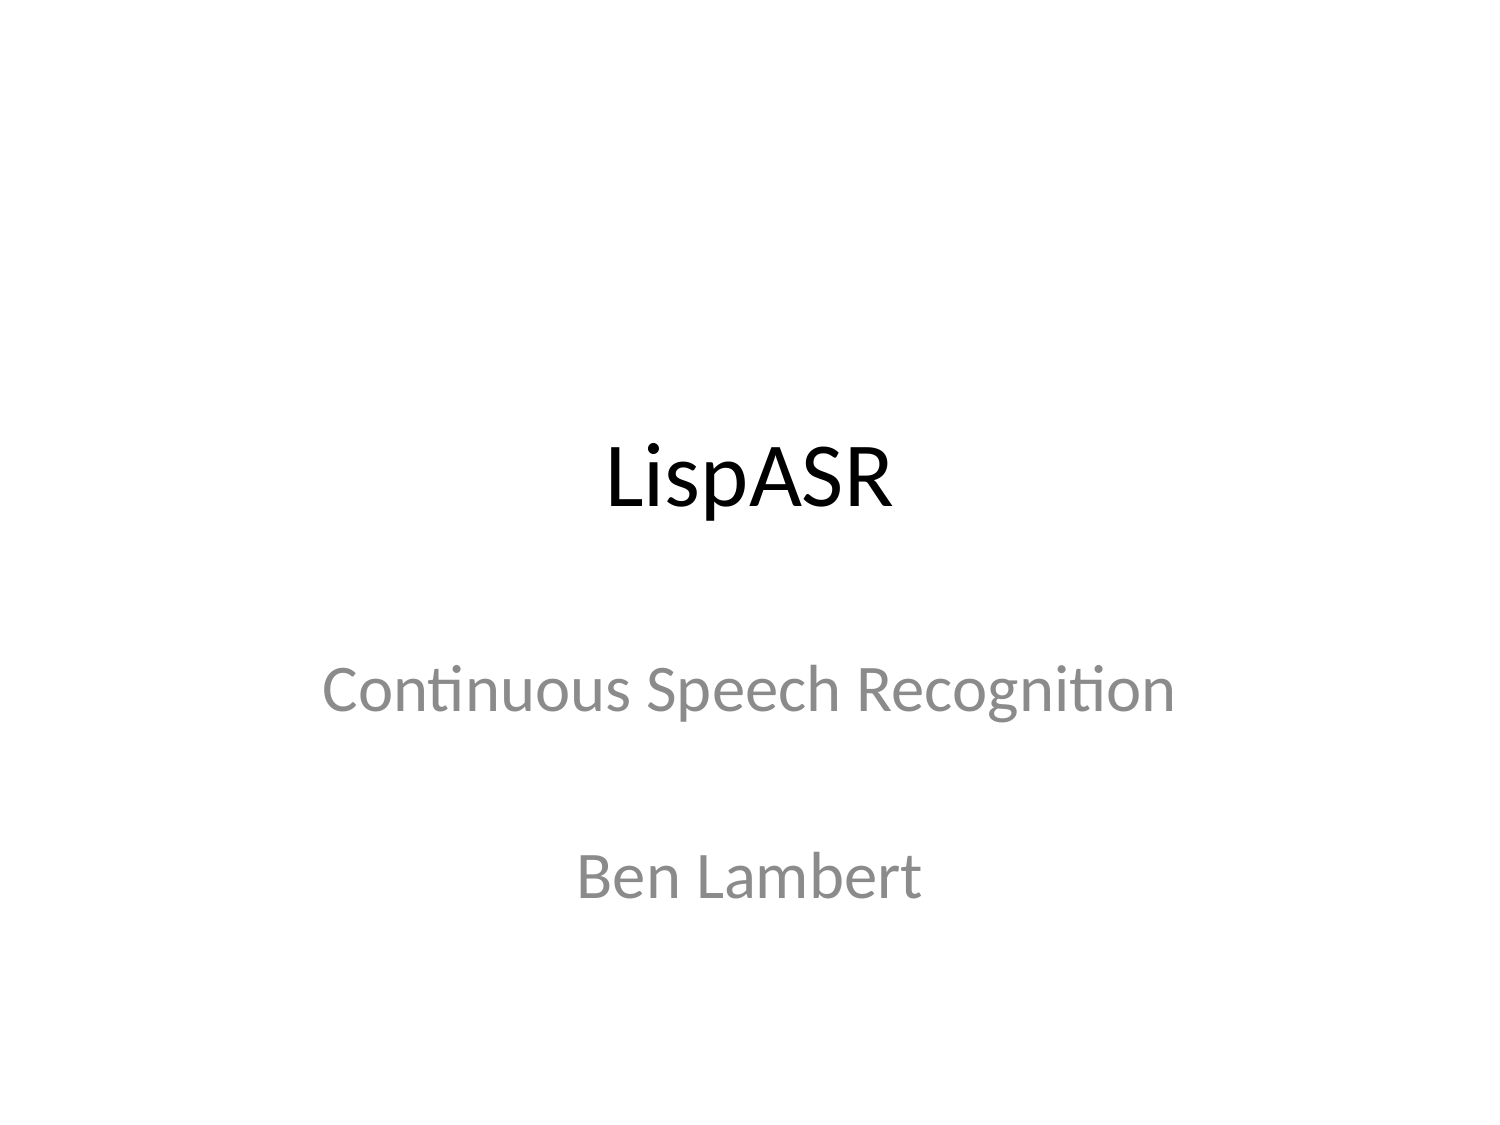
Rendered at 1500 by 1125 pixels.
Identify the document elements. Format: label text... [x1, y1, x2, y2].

subtitle Continuous Speech Recognition Ben Lambert [225, 637, 1275, 925]
title LispASR [112, 349, 1388, 591]
